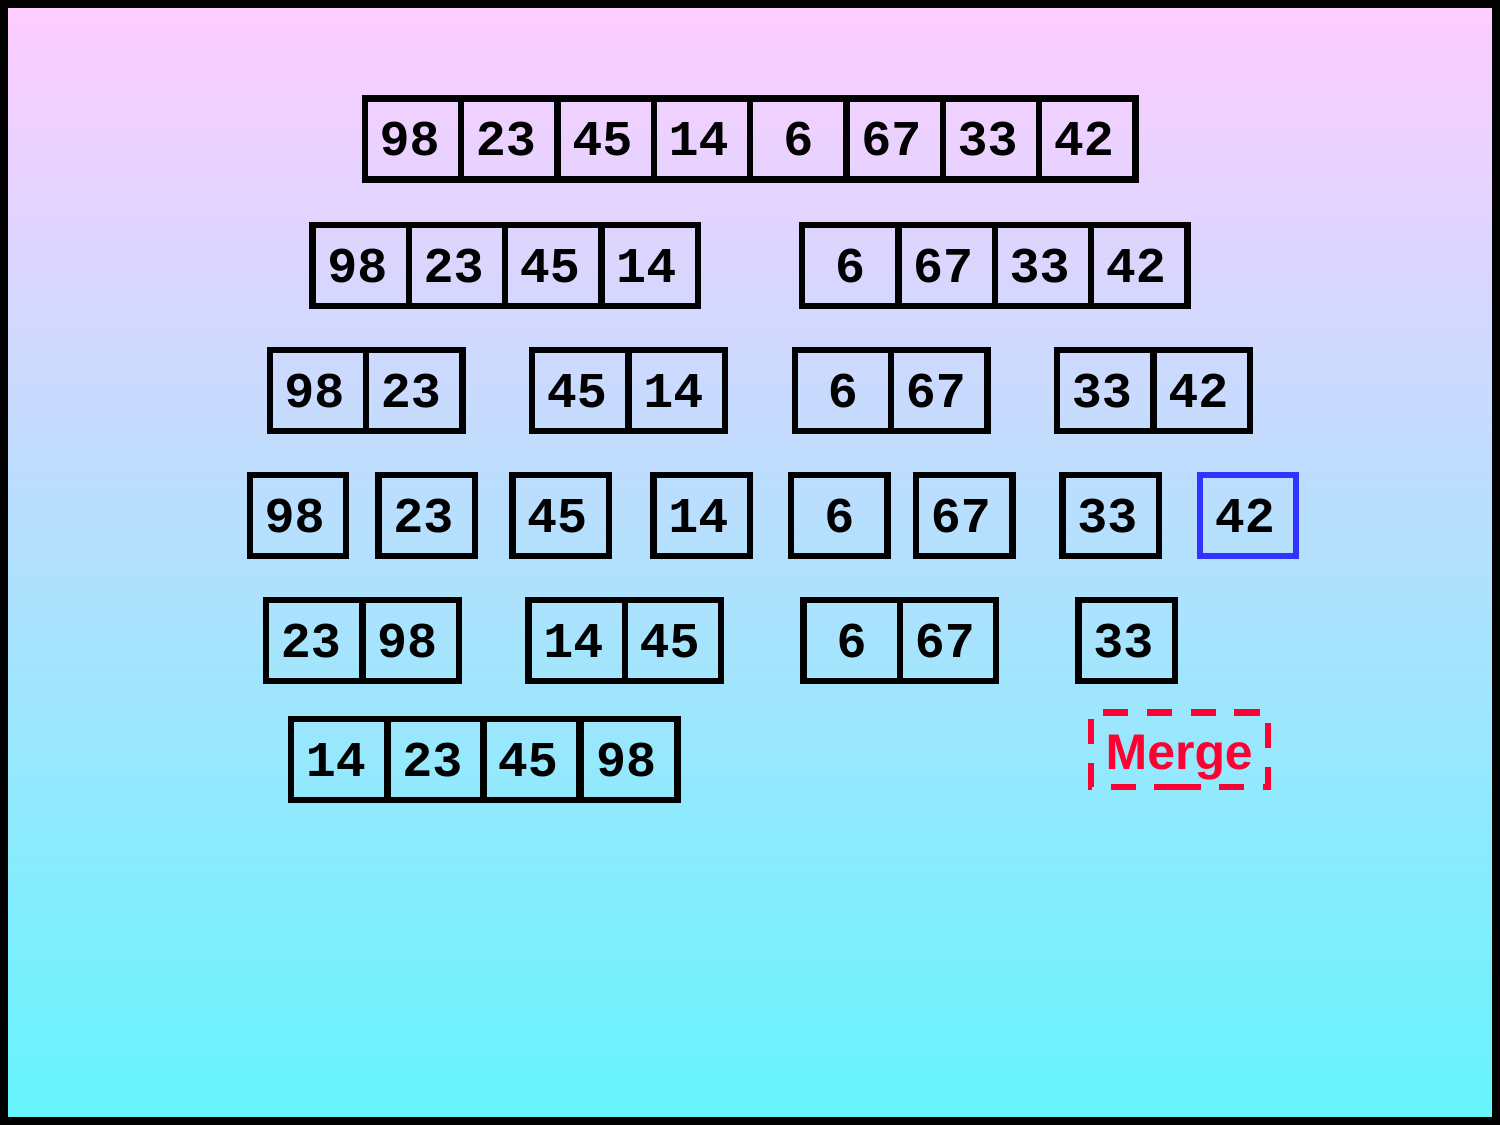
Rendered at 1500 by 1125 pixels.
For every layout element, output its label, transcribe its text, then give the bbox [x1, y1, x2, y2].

text_box 23 [266, 599, 362, 682]
text_box 98 [249, 474, 347, 557]
text_box 23 [378, 474, 475, 557]
text_box 14 [653, 474, 750, 557]
text_box 42 [1153, 349, 1250, 432]
text_box 45 [512, 474, 609, 557]
text_box 6 [791, 474, 888, 557]
text_box 6 [794, 349, 892, 432]
text_box 98 [312, 224, 409, 307]
text_box 33 [1057, 349, 1153, 432]
text_box 23 [409, 224, 506, 307]
text_box 23 [462, 98, 558, 180]
text_box 98 [362, 599, 459, 682]
text_box 45 [483, 718, 580, 800]
text_box 67 [900, 599, 997, 682]
text_box 45 [506, 224, 601, 307]
text_box 67 [892, 349, 988, 432]
text_box 23 [8, 1107, 1492, 1111]
text_box 42 [1091, 224, 1188, 307]
text_box 45 [532, 349, 628, 432]
text_box 6 [802, 224, 899, 307]
text_box 98 [581, 718, 678, 800]
text_box 42 [1039, 98, 1136, 180]
text_box 33 [1062, 474, 1159, 557]
text_box 14 [628, 349, 725, 432]
text_box 6 [750, 98, 847, 180]
text_box 67 [847, 98, 942, 180]
text_box 14 [291, 718, 387, 800]
text_box 45 [558, 98, 653, 180]
text_box 23 [387, 718, 483, 800]
text_box 14 [528, 599, 625, 682]
text_box 23 [367, 349, 463, 432]
text_box 14 [601, 224, 698, 307]
text_box 98 [364, 98, 462, 180]
text_box 33 [1078, 599, 1175, 682]
text_box 33 [942, 98, 1039, 180]
text_box 67 [899, 224, 994, 307]
text_box 42 [1199, 474, 1297, 557]
text_box 6 [803, 599, 900, 682]
text_box 98 [8, 1059, 1492, 1063]
text_box 45 [8, 514, 1492, 558]
text_box 67 [916, 474, 1013, 557]
text_box 45 [625, 599, 722, 682]
text_box 14 [653, 98, 750, 180]
text_box Merge [1090, 712, 1268, 788]
text_box 33 [994, 224, 1091, 307]
text_box 98 [269, 349, 367, 432]
